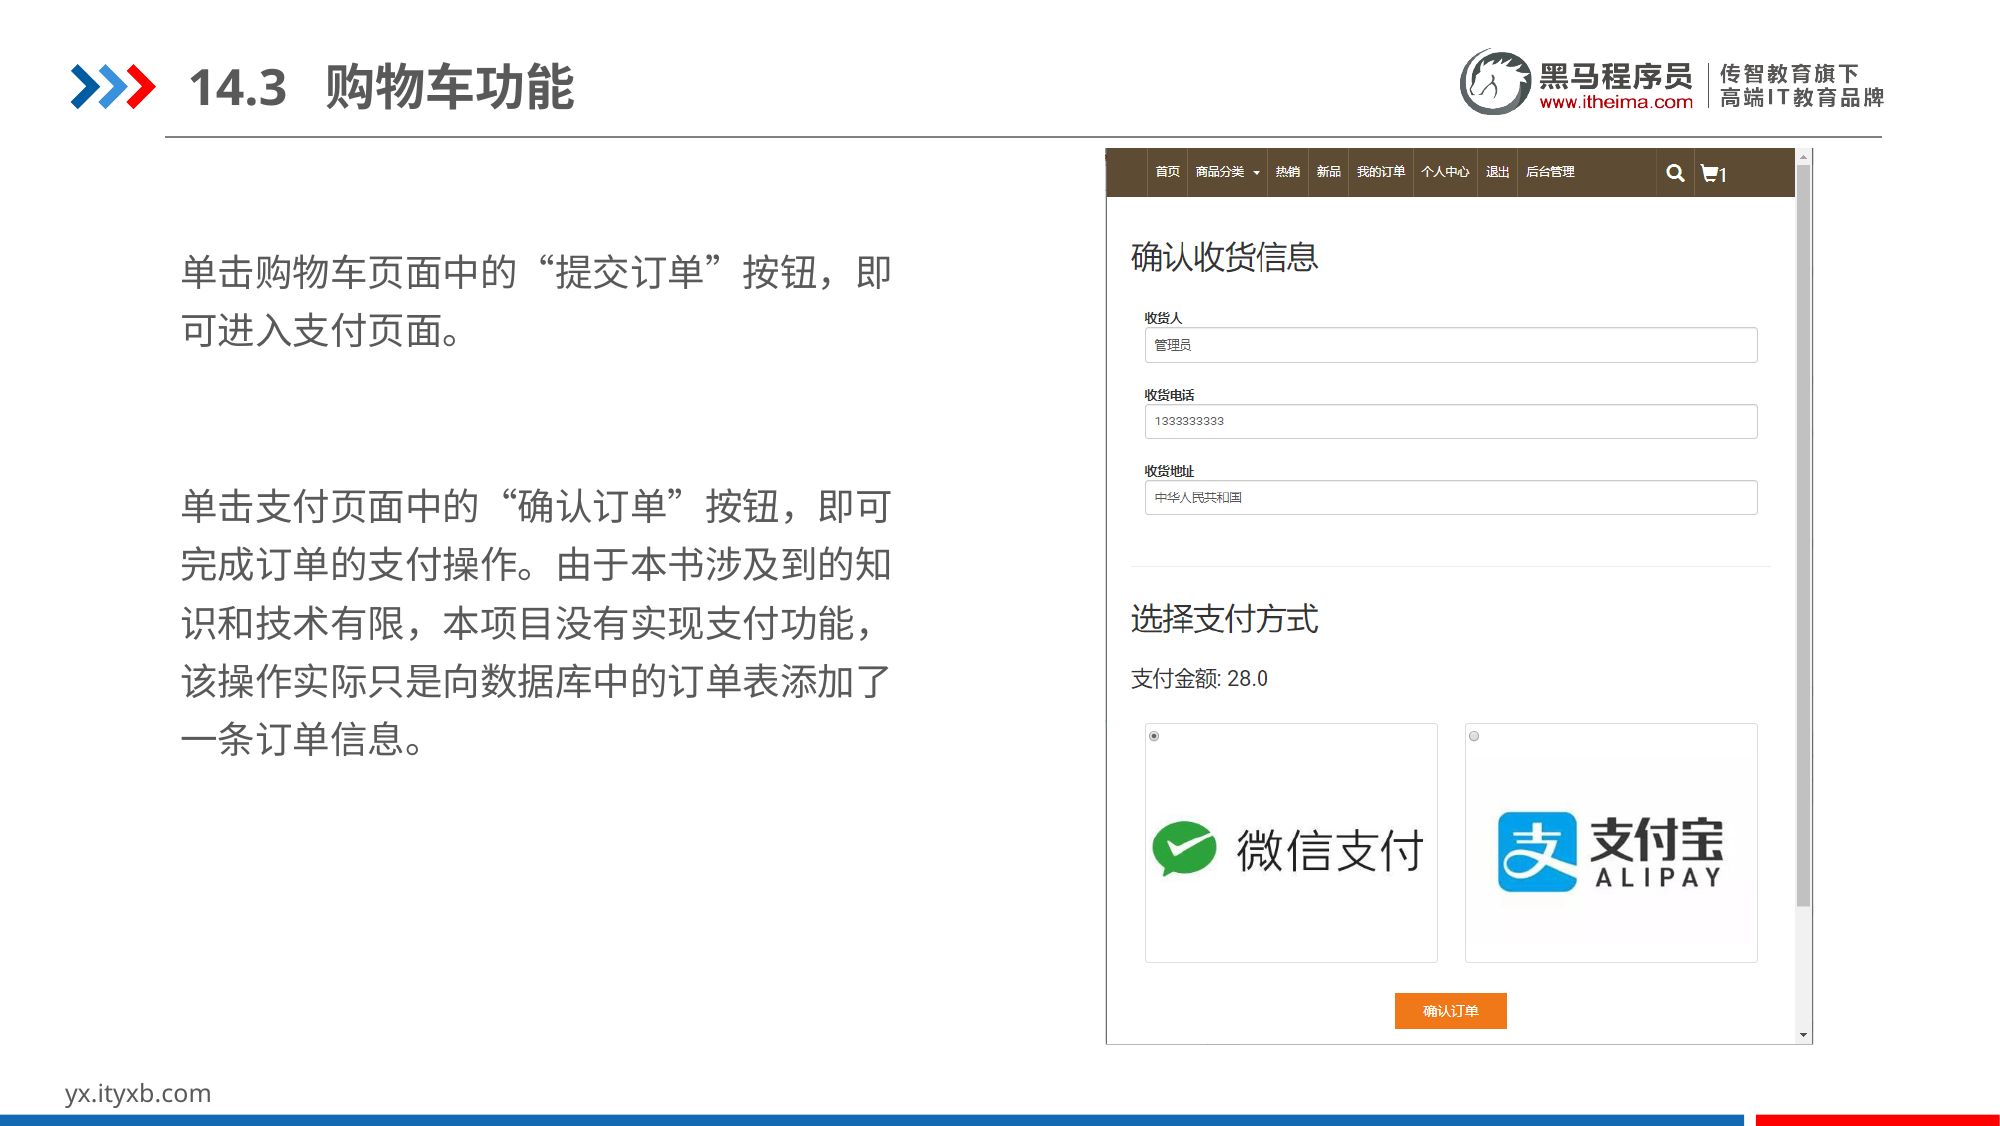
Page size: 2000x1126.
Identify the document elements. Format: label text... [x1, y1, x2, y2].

picture [1460, 48, 1887, 115]
text_box 14.3 购物车功能 [187, 43, 870, 127]
picture [1104, 147, 1814, 1045]
text_box 单击购物车页面中的“提交订单”按钮，即可进入支付页面。 单击支付页面中的“确认订单”按钮，即可完成订单的支付操作。由于本书涉及到的知识和技术有限，本项目没有实现支付功能，该操作实际只是向数据库中的订单表添加了一条订单信息。 [165, 227, 931, 853]
